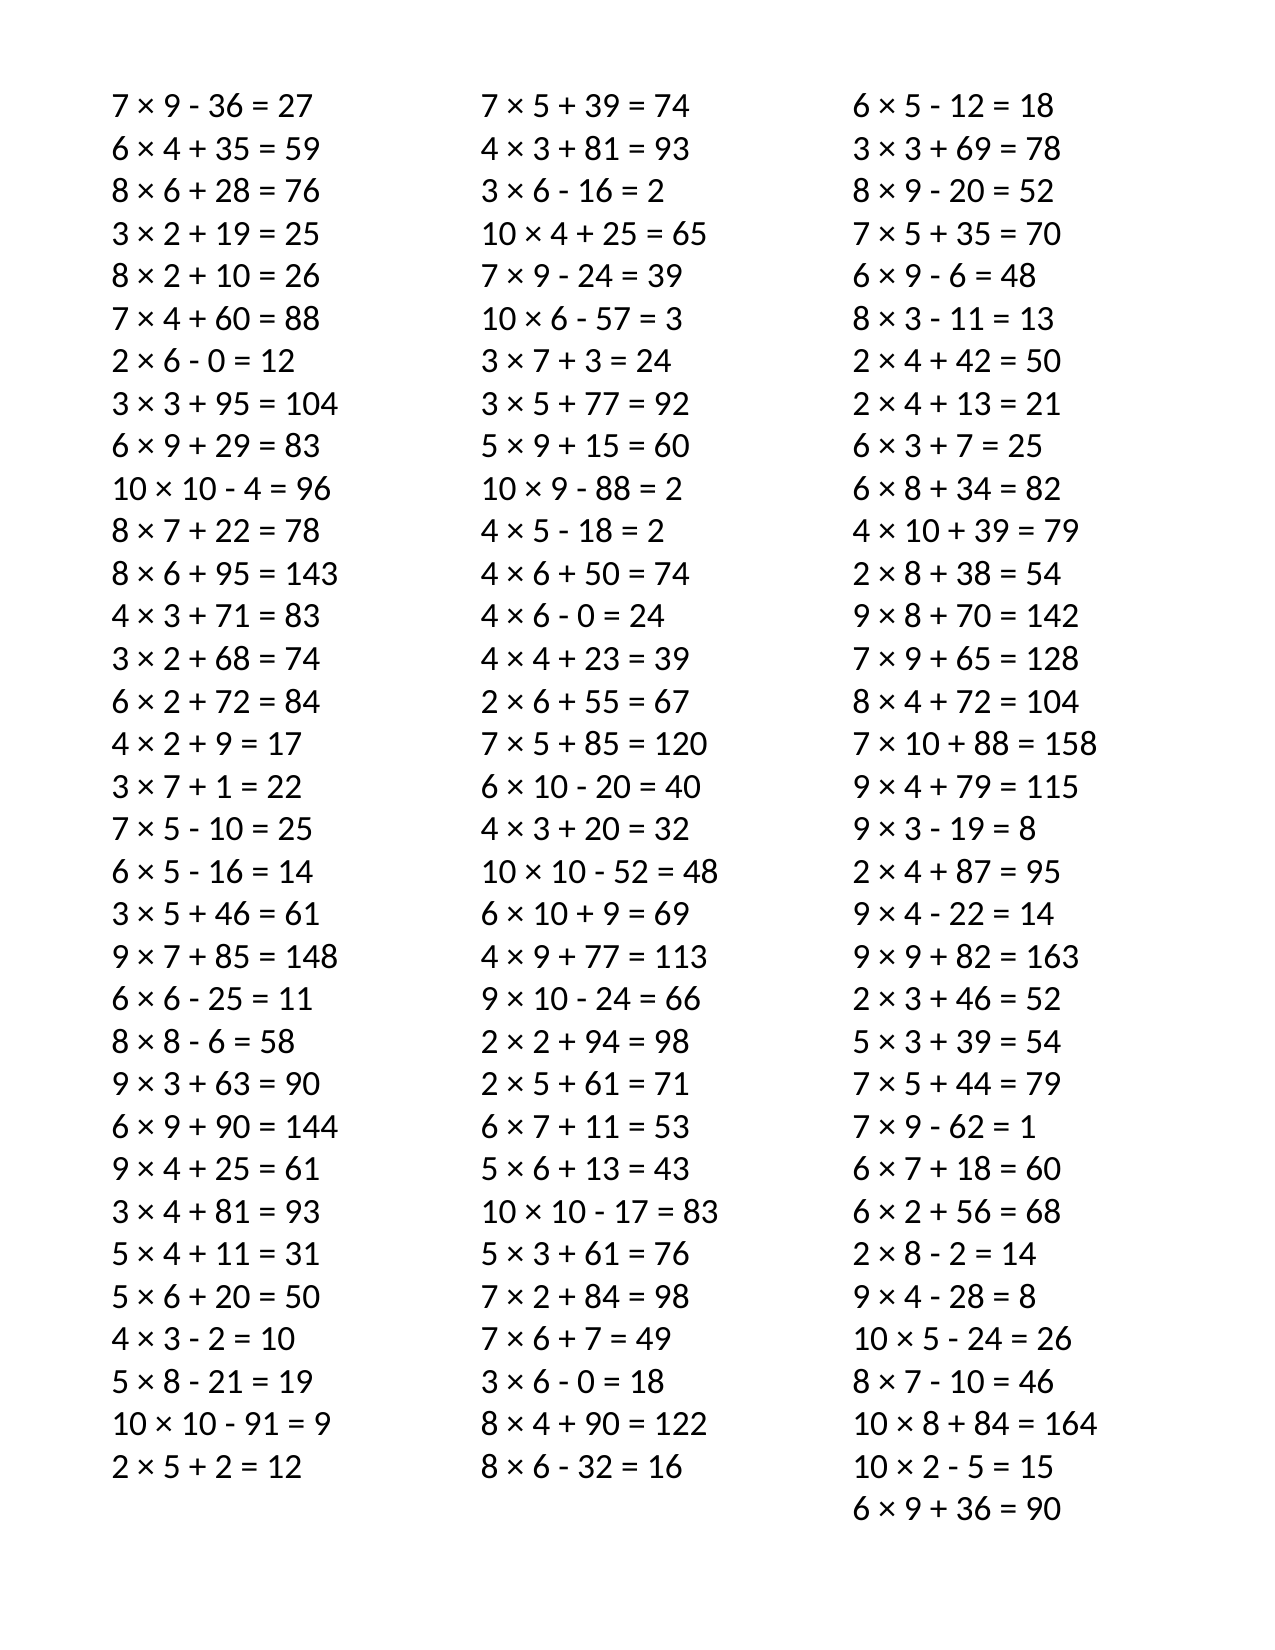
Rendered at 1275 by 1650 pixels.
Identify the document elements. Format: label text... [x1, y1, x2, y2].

text_box 7 × 5 + 39 = 74 4 × 3 + 81 = 93 3 × 6 - 16 = 2 10 × 4 + 25 = 65 7 × 9 - 24 = 39 10 × 6 - 57 = 3 3 × 7 + 3 = 24 3 × 5 + 77 = 92 5 × 9 + 15 = 60 10 × 9 - 88 = 2 4 × 5 - 18 = 2 4 × 6 + 50 = 74 4 × 6 - 0 = 24 4 × 4 + 23 = 39 2 × 6 + 55 = 67 7 × 5 + 85 = 120 6 × 10 - 20 = 40 4 × 3 + 20 = 32 10 × 10 - 52 = 48 6 × 10 + 9 = 69 4 × 9 + 77 = 113 9 × 10 - 24 = 66 2 × 2 + 94 = 98 2 × 5 + 61 = 71 6 × 7 + 11 = 53 5 × 6 + 13 = 43 10 × 10 - 17 = 83 5 × 3 + 61 = 76 7 × 2 + 84 = 98 7 × 6 + 7 = 49 3 × 6 - 0 = 18 8 × 4 + 90 = 122 8 × 6 - 32 = 16 [465, 74, 734, 1536]
text_box 6 × 5 - 12 = 18 3 × 3 + 69 = 78 8 × 9 - 20 = 52 7 × 5 + 35 = 70 6 × 9 - 6 = 48 8 × 3 - 11 = 13 2 × 4 + 42 = 50 2 × 4 + 13 = 21 6 × 3 + 7 = 25 6 × 8 + 34 = 82 4 × 10 + 39 = 79 2 × 8 + 38 = 54 9 × 8 + 70 = 142 7 × 9 + 65 = 128 8 × 4 + 72 = 104 7 × 10 + 88 = 158 9 × 4 + 79 = 115 9 × 3 - 19 = 8 2 × 4 + 87 = 95 9 × 4 - 22 = 14 9 × 9 + 82 = 163 2 × 3 + 46 = 52 5 × 3 + 39 = 54 7 × 5 + 44 = 79 7 × 9 - 62 = 1 6 × 7 + 18 = 60 6 × 2 + 56 = 68 2 × 8 - 2 = 14 9 × 4 - 28 = 8 10 × 5 - 24 = 26 8 × 7 - 10 = 46 10 × 8 + 84 = 164 10 × 2 - 5 = 15 6 × 9 + 36 = 90 [837, 74, 1113, 1578]
text_box 7 × 9 - 36 = 27 6 × 4 + 35 = 59 8 × 6 + 28 = 76 3 × 2 + 19 = 25 8 × 2 + 10 = 26 7 × 4 + 60 = 88 2 × 6 - 0 = 12 3 × 3 + 95 = 104 6 × 9 + 29 = 83 10 × 10 - 4 = 96 8 × 7 + 22 = 78 8 × 6 + 95 = 143 4 × 3 + 71 = 83 3 × 2 + 68 = 74 6 × 2 + 72 = 84 4 × 2 + 9 = 17 3 × 7 + 1 = 22 7 × 5 - 10 = 25 6 × 5 - 16 = 14 3 × 5 + 46 = 61 9 × 7 + 85 = 148 6 × 6 - 25 = 11 8 × 8 - 6 = 58 9 × 3 + 63 = 90 6 × 9 + 90 = 144 9 × 4 + 25 = 61 3 × 4 + 81 = 93 5 × 4 + 11 = 31 5 × 6 + 20 = 50 4 × 3 - 2 = 10 5 × 8 - 21 = 19 10 × 10 - 91 = 9 2 × 5 + 2 = 12 [96, 74, 354, 1536]
